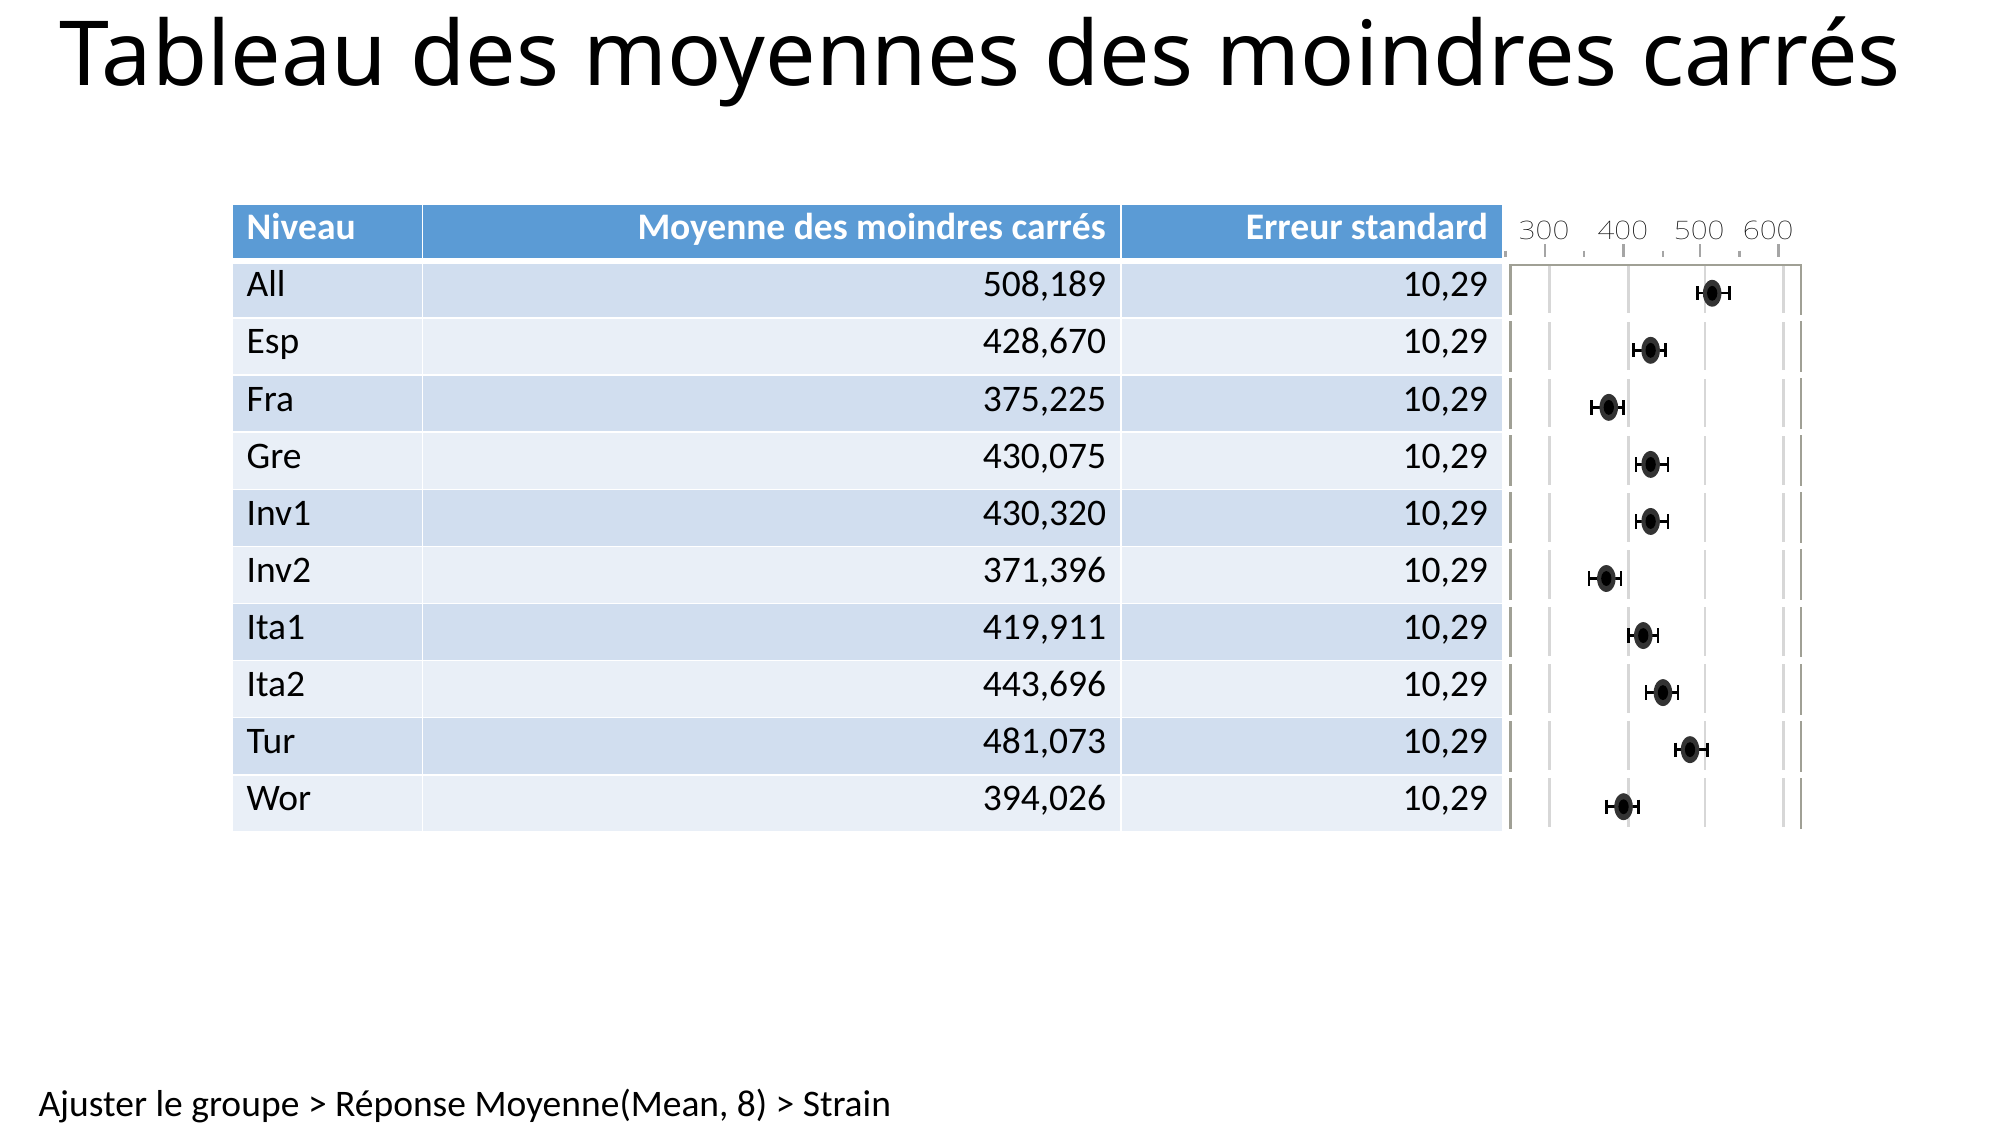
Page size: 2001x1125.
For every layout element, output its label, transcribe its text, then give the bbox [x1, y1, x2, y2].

table_cell [1504, 604, 1805, 660]
table_cell 419,911 [423, 604, 1120, 660]
table_cell All [233, 264, 422, 317]
text_box Ajuster le groupe > Réponse Moyenne(Mean, 8) > Strain [38, 1079, 893, 1125]
table_cell [1504, 433, 1805, 489]
table_cell 10,29 [1122, 376, 1502, 431]
table_cell [1504, 264, 1805, 317]
table_cell 10,29 [1122, 661, 1502, 717]
table_header Moyenne des moindres carrés [423, 205, 1120, 258]
table_header Niveau [233, 205, 422, 258]
table_cell 371,396 [423, 547, 1120, 603]
table_cell 10,29 [1122, 604, 1502, 660]
table_cell [1504, 547, 1805, 603]
table_cell 394,026 [423, 776, 1120, 831]
table_cell Wor [233, 776, 422, 831]
table_cell [1504, 776, 1805, 831]
table_cell 10,29 [1122, 264, 1502, 317]
title Tableau des moyennes des moindres carrés [0, 0, 1963, 113]
table_cell Inv2 [233, 547, 422, 603]
table_cell 428,670 [423, 319, 1120, 374]
table_cell [1504, 319, 1805, 374]
table_cell 10,29 [1122, 718, 1502, 774]
table_cell 430,320 [423, 490, 1120, 546]
table_cell Gre [233, 433, 422, 489]
table_cell Tur [233, 718, 422, 774]
table_cell Ita2 [233, 661, 422, 717]
table_cell 10,29 [1122, 547, 1502, 603]
table_header [1504, 205, 1805, 258]
table_cell 375,225 [423, 376, 1120, 431]
table_cell [1504, 661, 1805, 717]
table_cell 430,075 [423, 433, 1120, 489]
table_cell [1504, 718, 1805, 774]
table_cell Esp [233, 319, 422, 374]
table_cell [1504, 490, 1805, 546]
table_cell 10,29 [1122, 776, 1502, 831]
table_cell Inv1 [233, 490, 422, 546]
table_cell [1504, 376, 1805, 431]
table_header Erreur standard [1122, 205, 1502, 258]
table_cell 10,29 [1122, 490, 1502, 546]
table_cell 443,696 [423, 661, 1120, 717]
table_cell 10,29 [1122, 319, 1502, 374]
table_cell 10,29 [1122, 433, 1502, 489]
table_cell Ita1 [233, 604, 422, 660]
table_cell 508,189 [423, 264, 1120, 317]
table_cell 481,073 [423, 718, 1120, 774]
table_cell Fra [233, 376, 422, 431]
